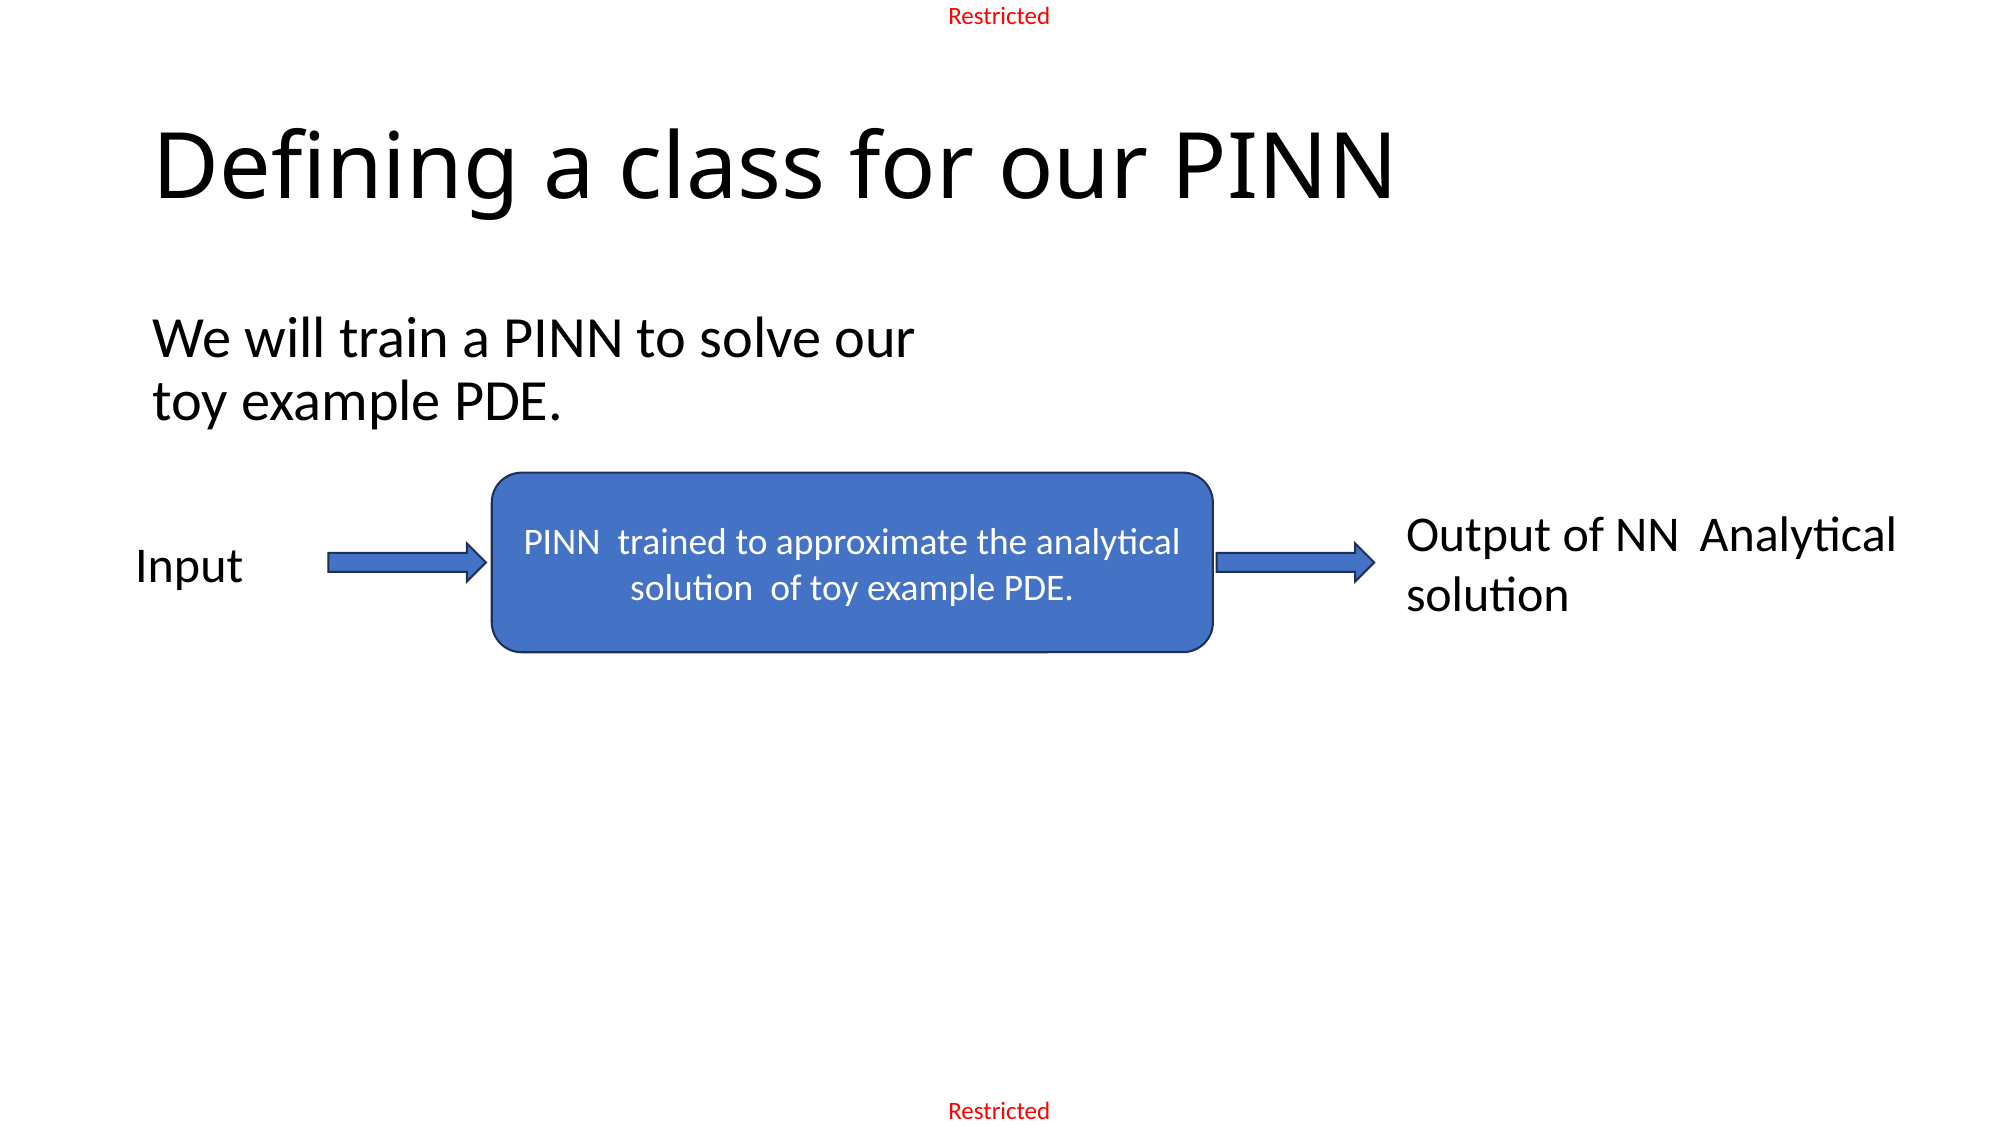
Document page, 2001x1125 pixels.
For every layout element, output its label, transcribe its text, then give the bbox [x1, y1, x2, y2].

title Defining a class for our PINN [137, 59, 1863, 278]
list We will train a PINN to solve our toy example PDE. [137, 299, 988, 1014]
text_box [327, 540, 488, 584]
text_box [1215, 540, 1376, 584]
